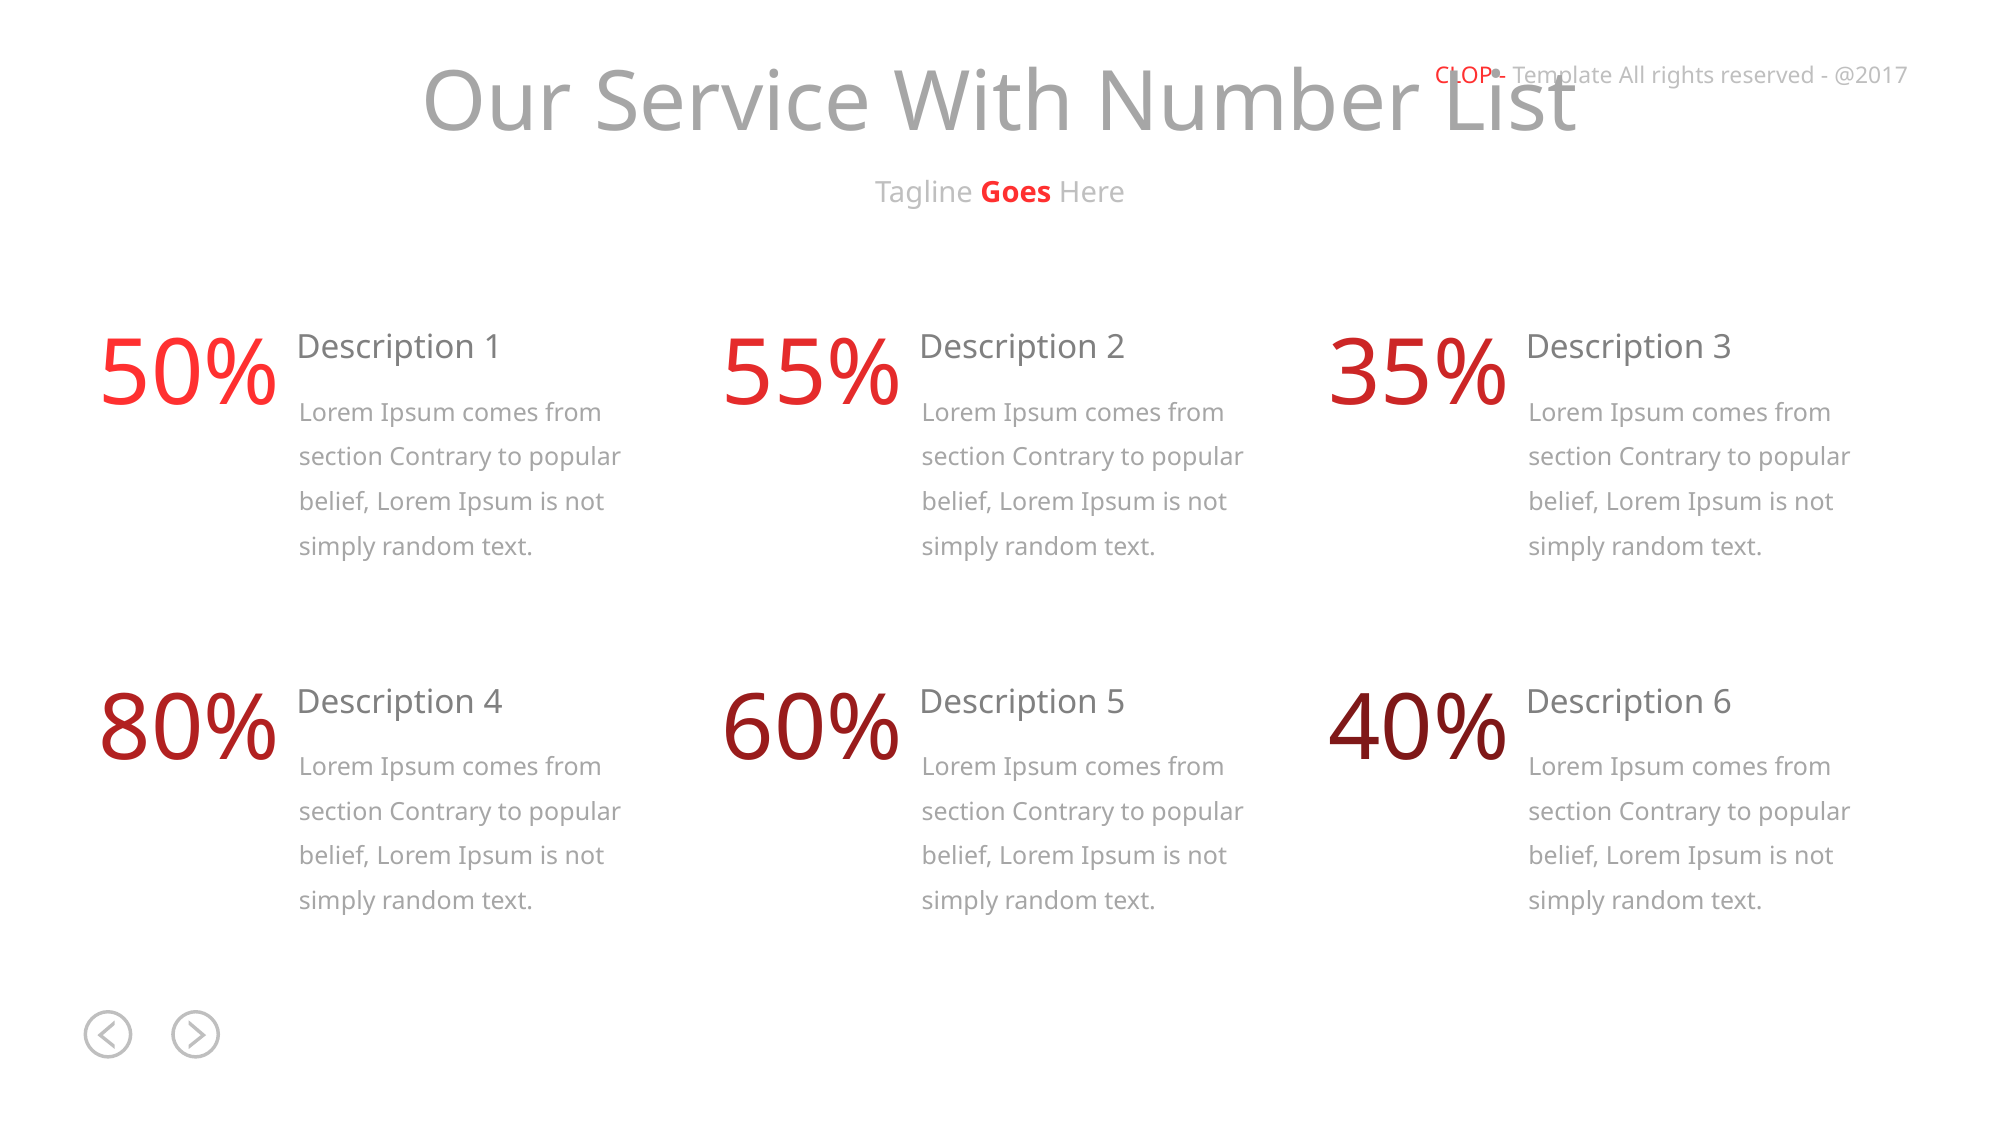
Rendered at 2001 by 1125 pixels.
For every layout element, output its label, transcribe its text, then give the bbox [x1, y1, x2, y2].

text_box Lorem Ipsum comes from section Contrary to popular belief, Lorem Ipsum is not simply random text. [906, 373, 1313, 568]
text_box Description 6 [1525, 672, 1748, 728]
text_box 55% [706, 305, 918, 431]
text_box Description 5 [918, 672, 1141, 728]
text_box Lorem Ipsum comes from section Contrary to popular belief, Lorem Ipsum is not simply random text. [1513, 373, 1920, 568]
text_box Tagline Goes Here [860, 165, 1140, 216]
text_box 40% [1313, 660, 1525, 785]
text_box Lorem Ipsum comes from section Contrary to popular belief, Lorem Ipsum is not simply random text. [1513, 728, 1920, 923]
text_box Lorem Ipsum comes from section Contrary to popular belief, Lorem Ipsum is not simply random text. [906, 728, 1313, 923]
text_box Our Service With Number List [406, 39, 1594, 155]
text_box Description 1 [295, 318, 518, 373]
text_box Description 2 [918, 318, 1141, 373]
text_box 50% [83, 305, 295, 431]
text_box 80% [83, 660, 295, 785]
text_box 60% [706, 660, 918, 785]
text_box Description 3 [1525, 318, 1748, 373]
text_box 35% [1313, 305, 1525, 431]
text_box Description 4 [295, 672, 518, 728]
text_box Lorem Ipsum comes from section Contrary to popular belief, Lorem Ipsum is not simply random text. [284, 373, 691, 568]
text_box Lorem Ipsum comes from section Contrary to popular belief, Lorem Ipsum is not simply random text. [284, 728, 691, 923]
